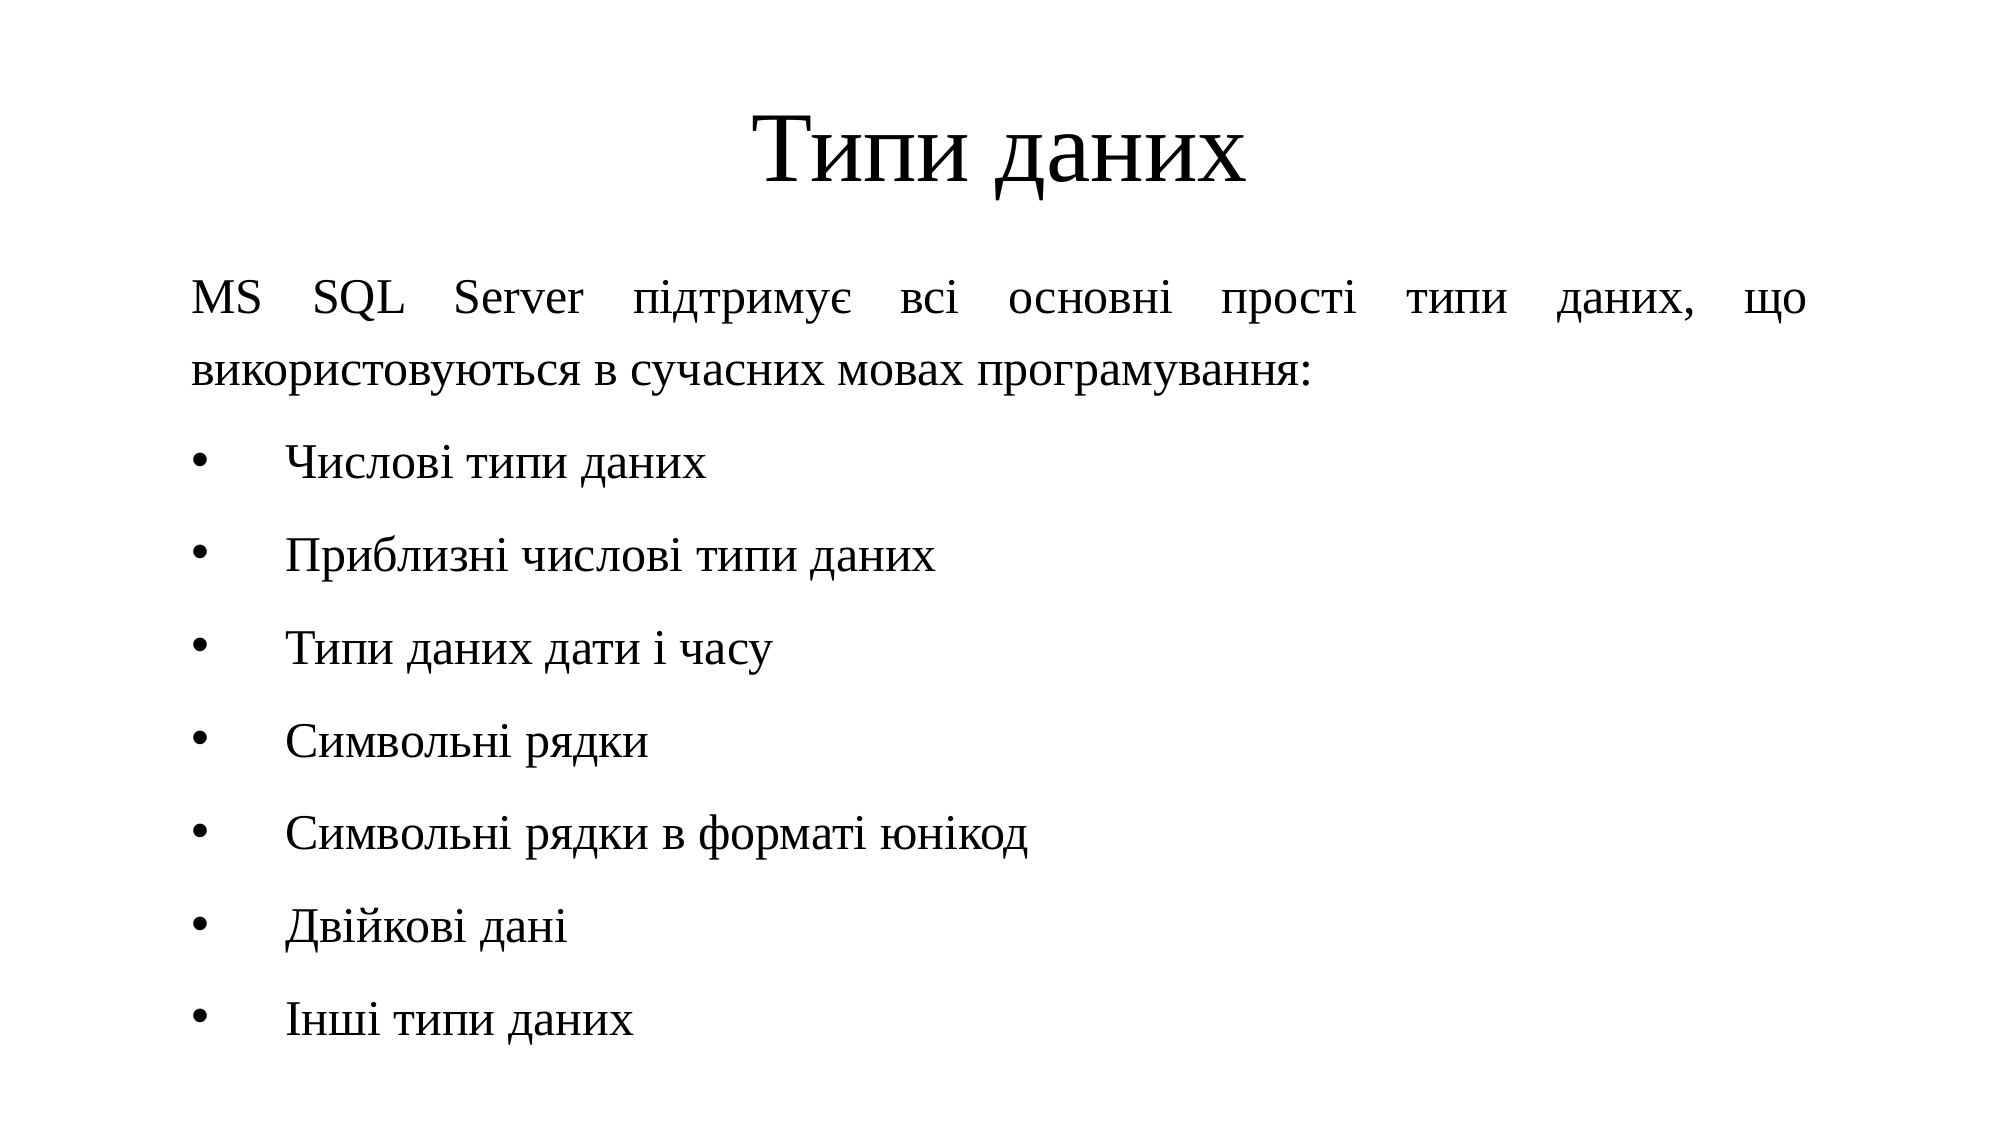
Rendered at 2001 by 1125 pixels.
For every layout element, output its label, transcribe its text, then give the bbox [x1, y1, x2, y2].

subtitle MS SQL Server підтримує всі основні прості типи даних, що використовуються в сучасних мовах програмування: Числові типи даних Приблизні числові типи даних Типи даних дати і часу Символьні рядки Символьні рядки в форматі юнікод Двійкові дані Інші типи даних [176, 244, 1824, 1048]
title Типи даних [249, 107, 1750, 212]
